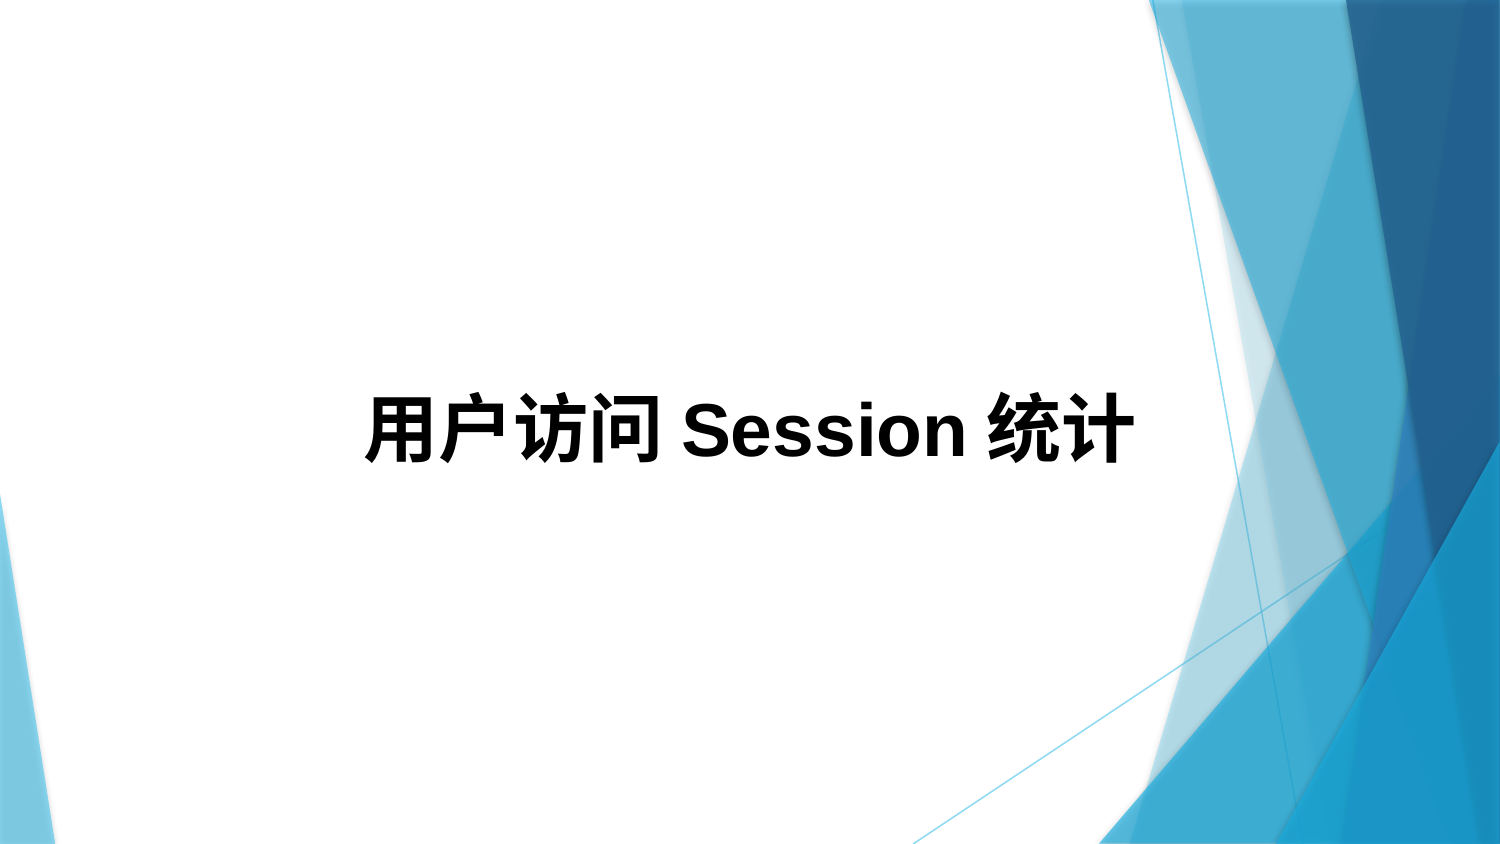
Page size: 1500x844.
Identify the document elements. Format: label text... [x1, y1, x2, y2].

text_box 用户访问Session统计 [348, 374, 1235, 480]
